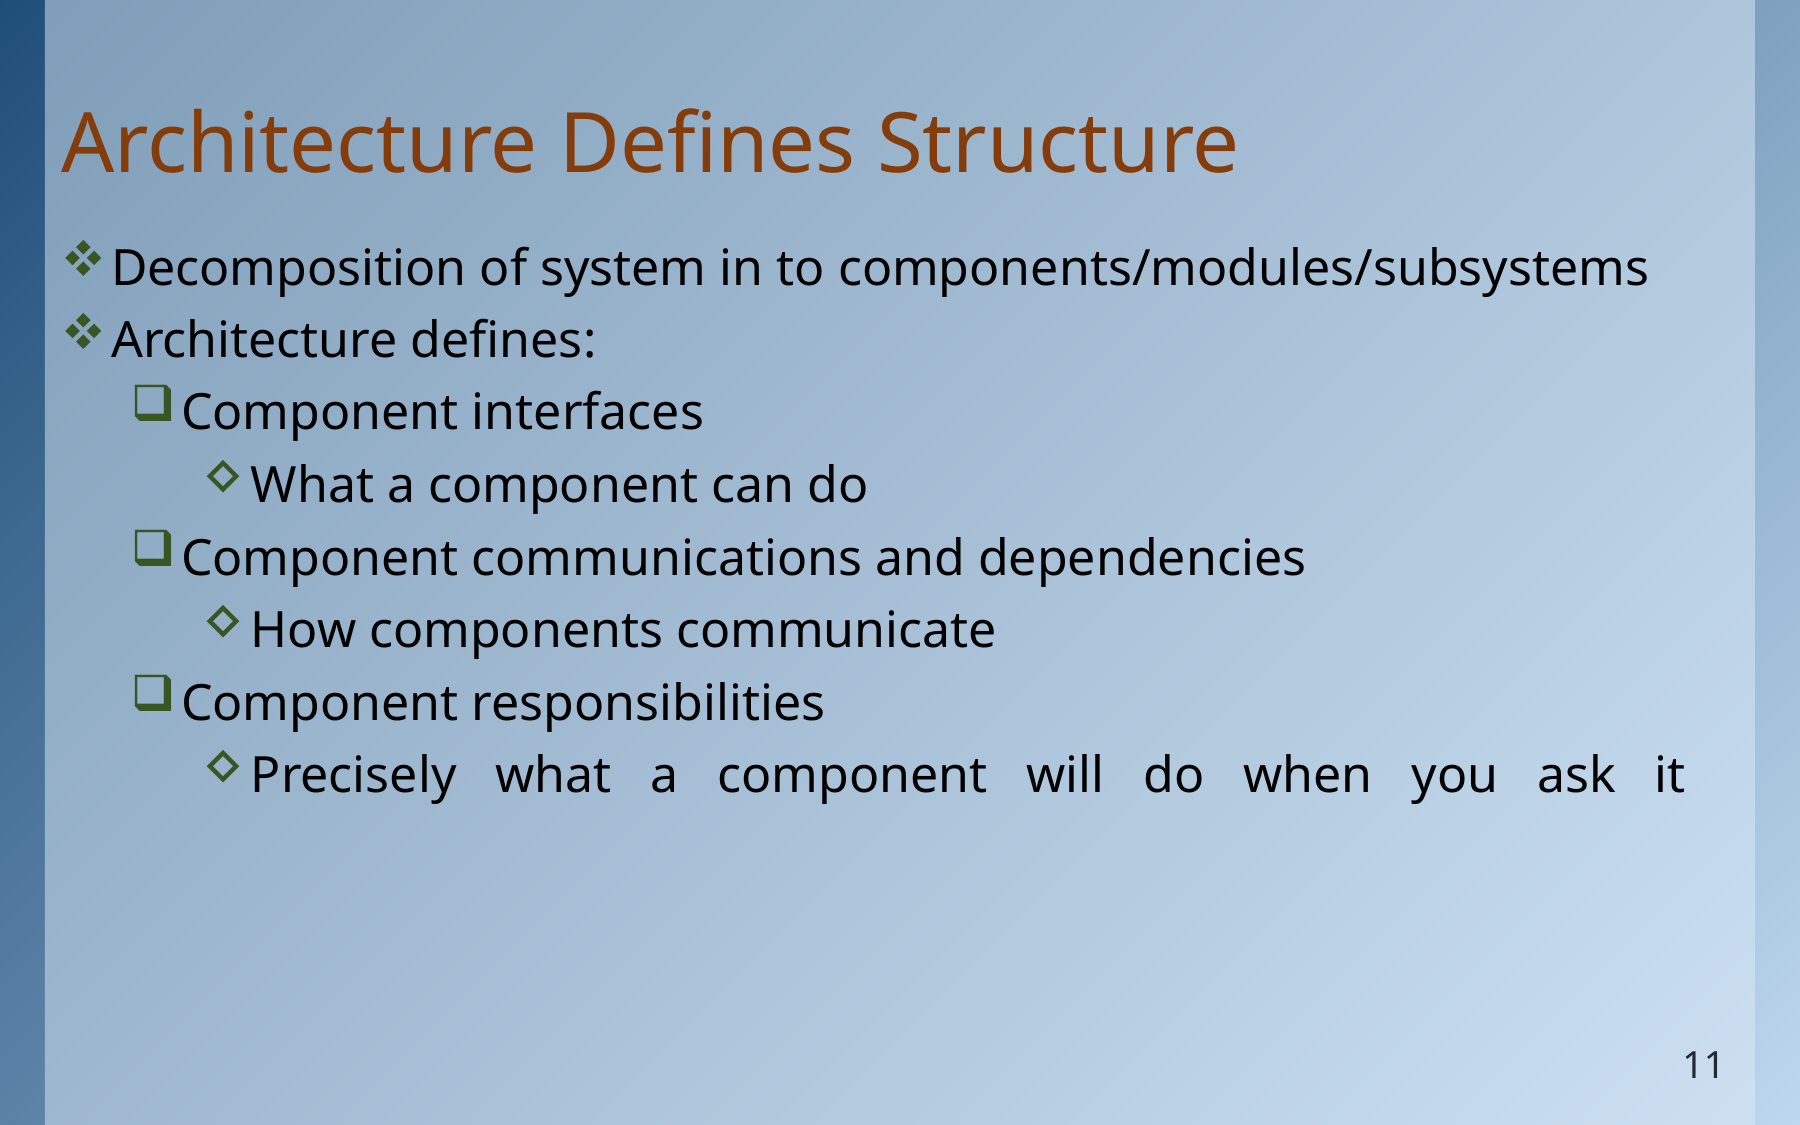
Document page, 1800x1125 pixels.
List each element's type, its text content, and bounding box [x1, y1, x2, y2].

list Decomposition of system in to components/modules/subsystems Architecture defines: Component interfaces What a component can do Component communications and dependencies How components communicate Component responsibilities Precisely what a component will do when you ask it [40, 224, 1746, 1025]
title Architecture Defines Structure [40, 12, 1746, 200]
slide_number 11 [1581, 1050, 1746, 1103]
